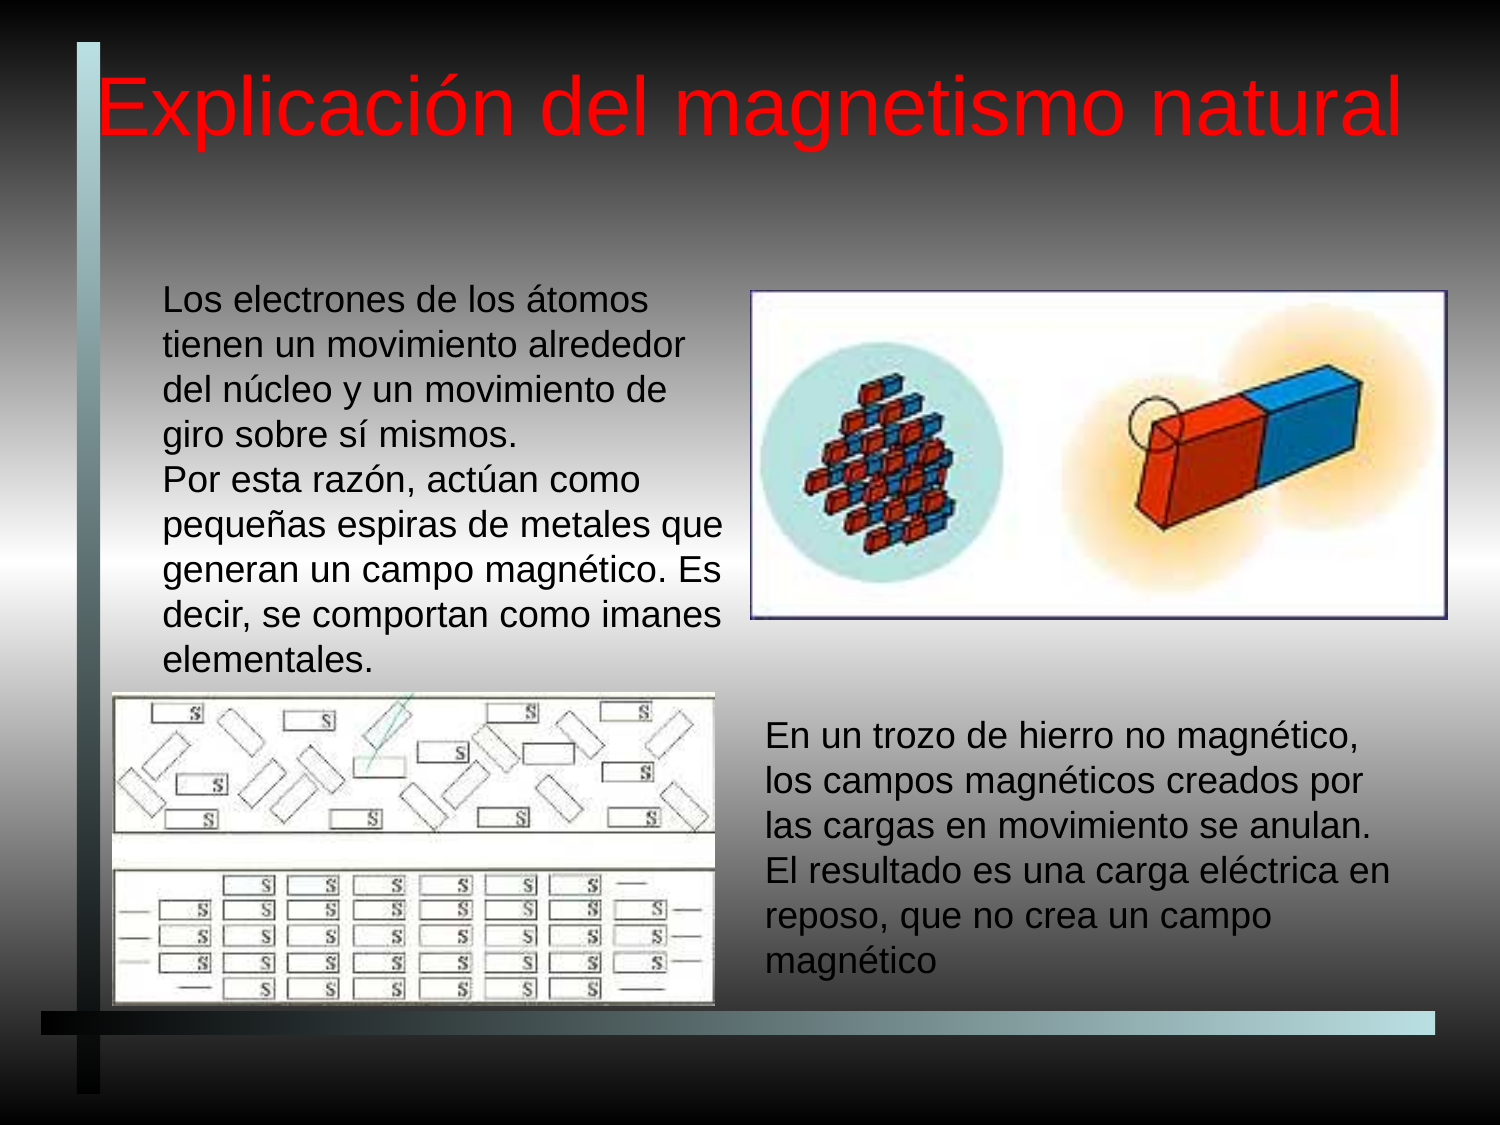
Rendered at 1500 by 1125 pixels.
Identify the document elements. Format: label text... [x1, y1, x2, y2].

text_box Los electrones de los átomos tienen un movimiento alrededor del núcleo y un movimiento de giro sobre sí mismos. Por esta razón, actúan como pequeñas espiras de metales que generan un campo magnético. Es decir, se comportan como imanes elementales. [147, 267, 750, 687]
title Explicación del magnetismo natural [75, 45, 1425, 233]
picture [749, 290, 1448, 621]
picture [111, 692, 715, 1006]
text_box En un trozo de hierro no magnético, los campos magnéticos creados por las cargas en movimiento se anulan. El resultado es una carga eléctrica en reposo, que no crea un campo magnético [750, 704, 1424, 989]
